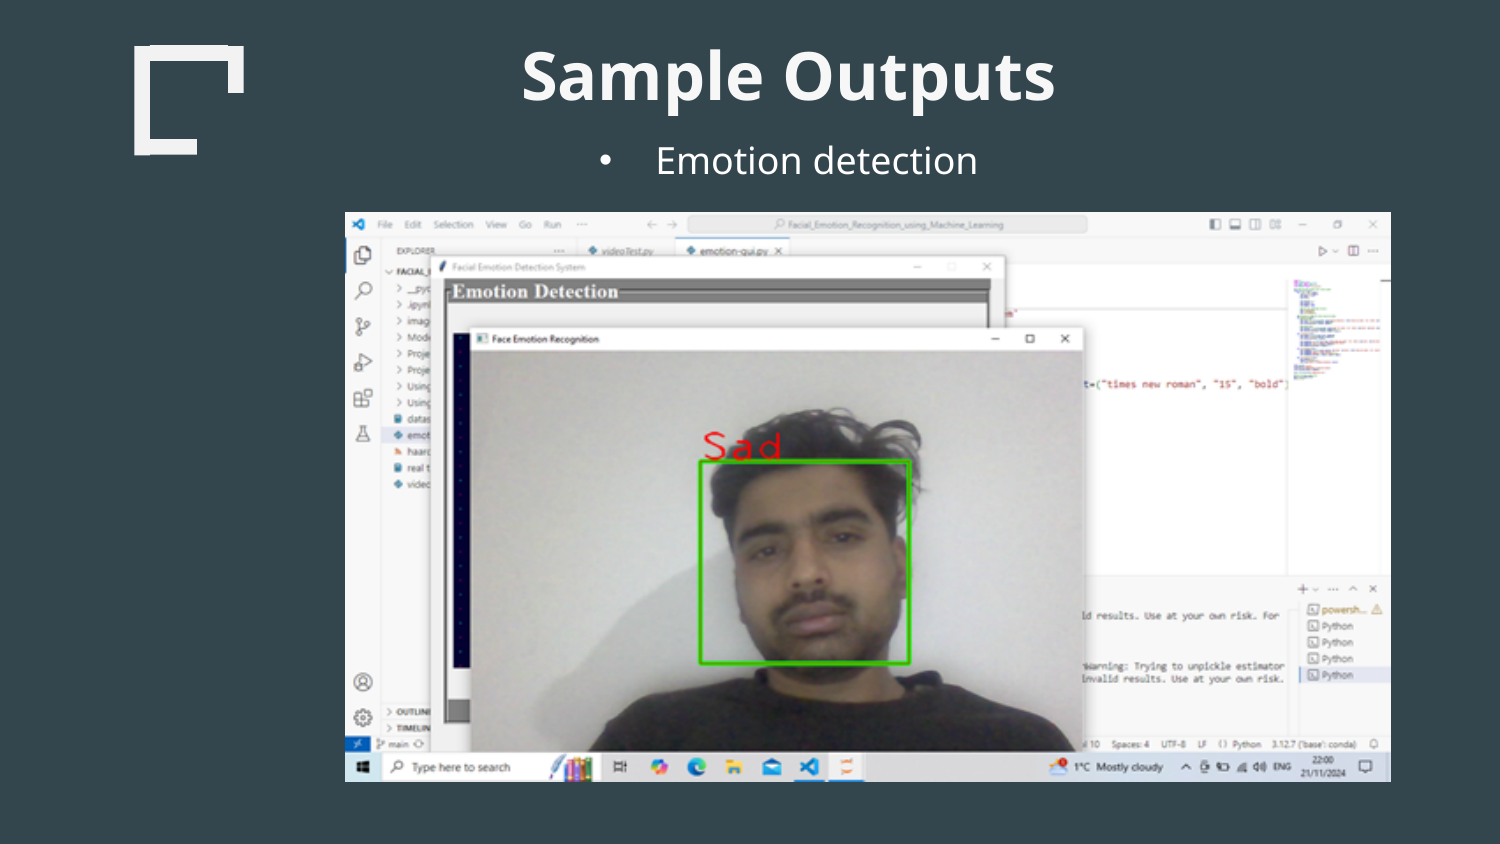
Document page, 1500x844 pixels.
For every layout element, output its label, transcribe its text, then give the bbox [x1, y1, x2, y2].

text_box Sample Outputs [203, 26, 1375, 121]
text_box Emotion detection [203, 121, 1375, 716]
picture [344, 212, 1391, 783]
